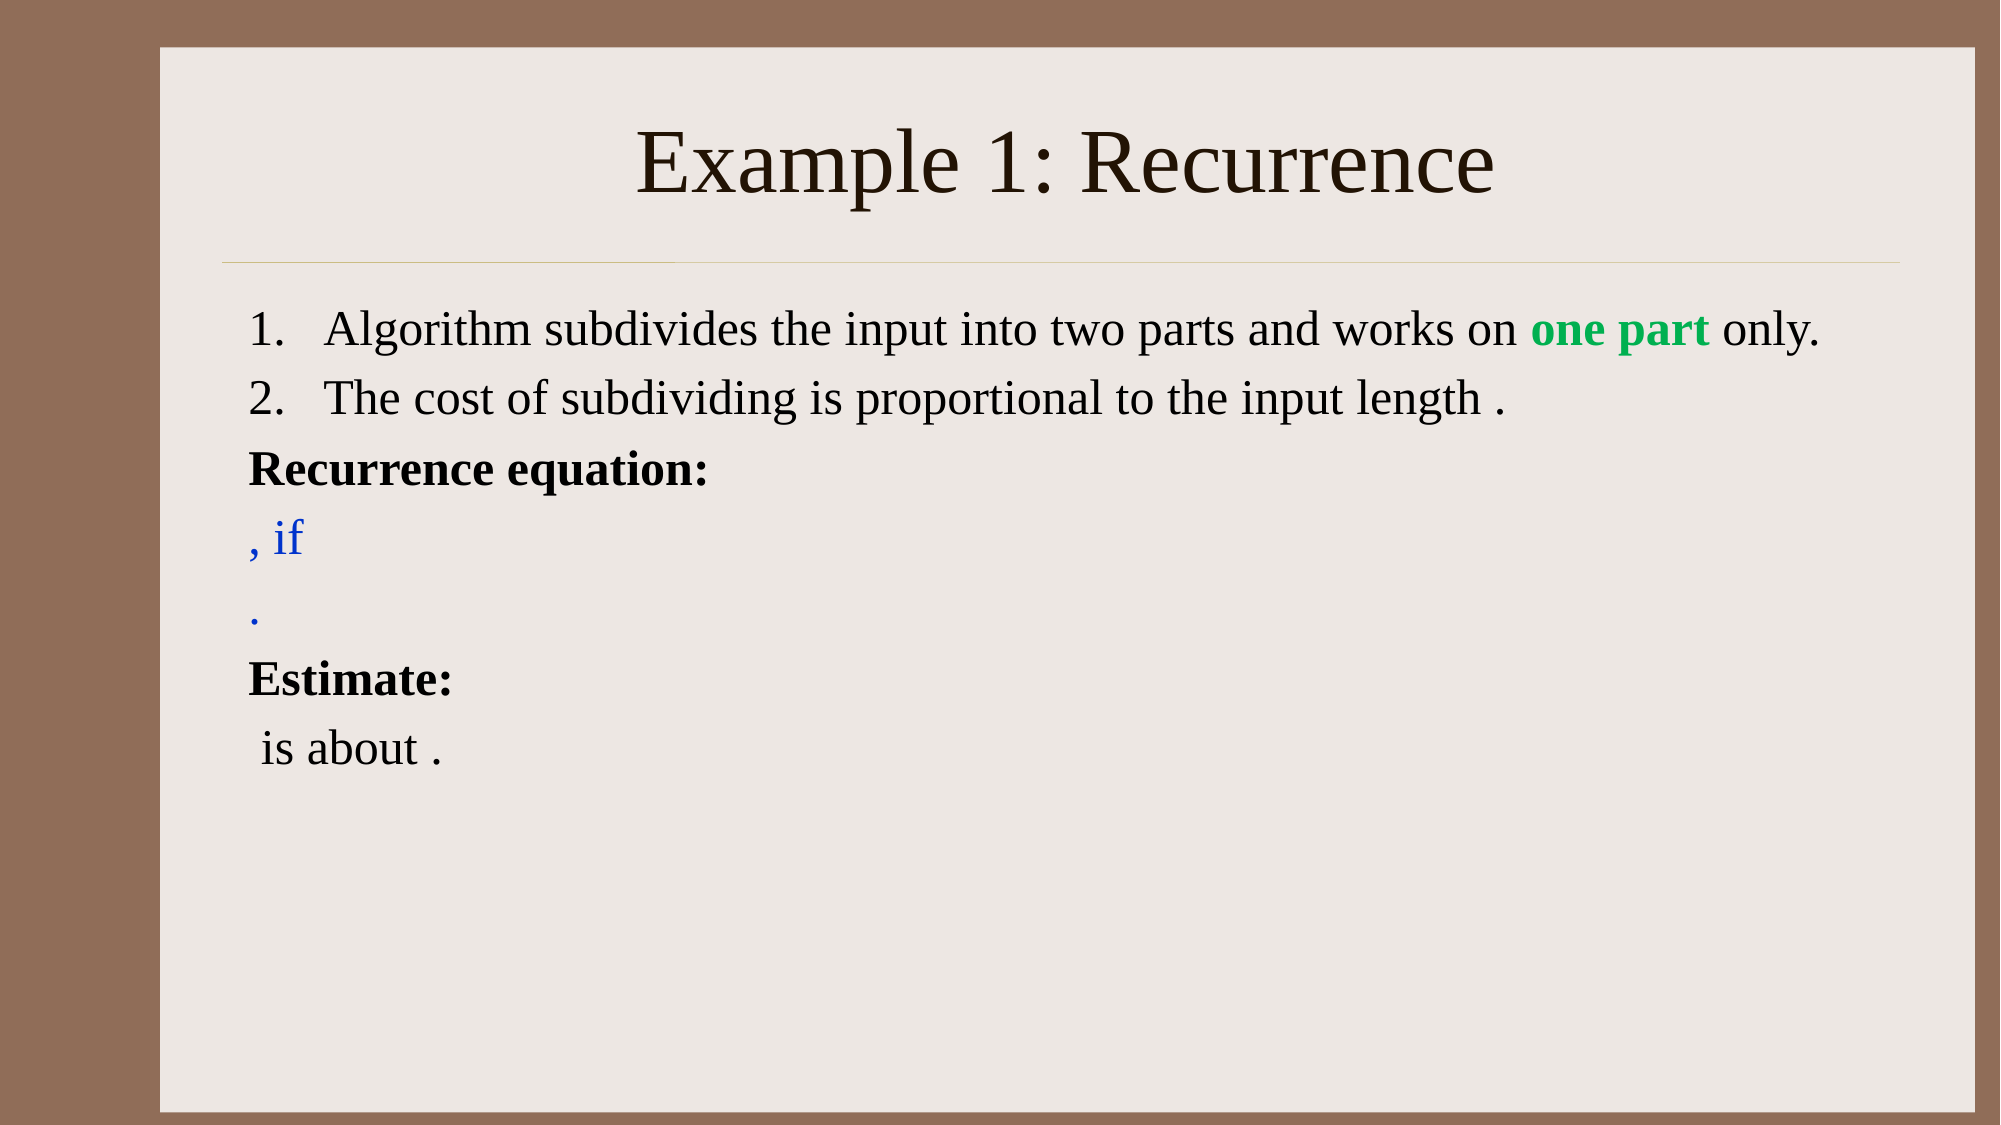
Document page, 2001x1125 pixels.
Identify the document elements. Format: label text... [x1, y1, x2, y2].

title Example 1: Recurrence [233, 62, 1900, 250]
